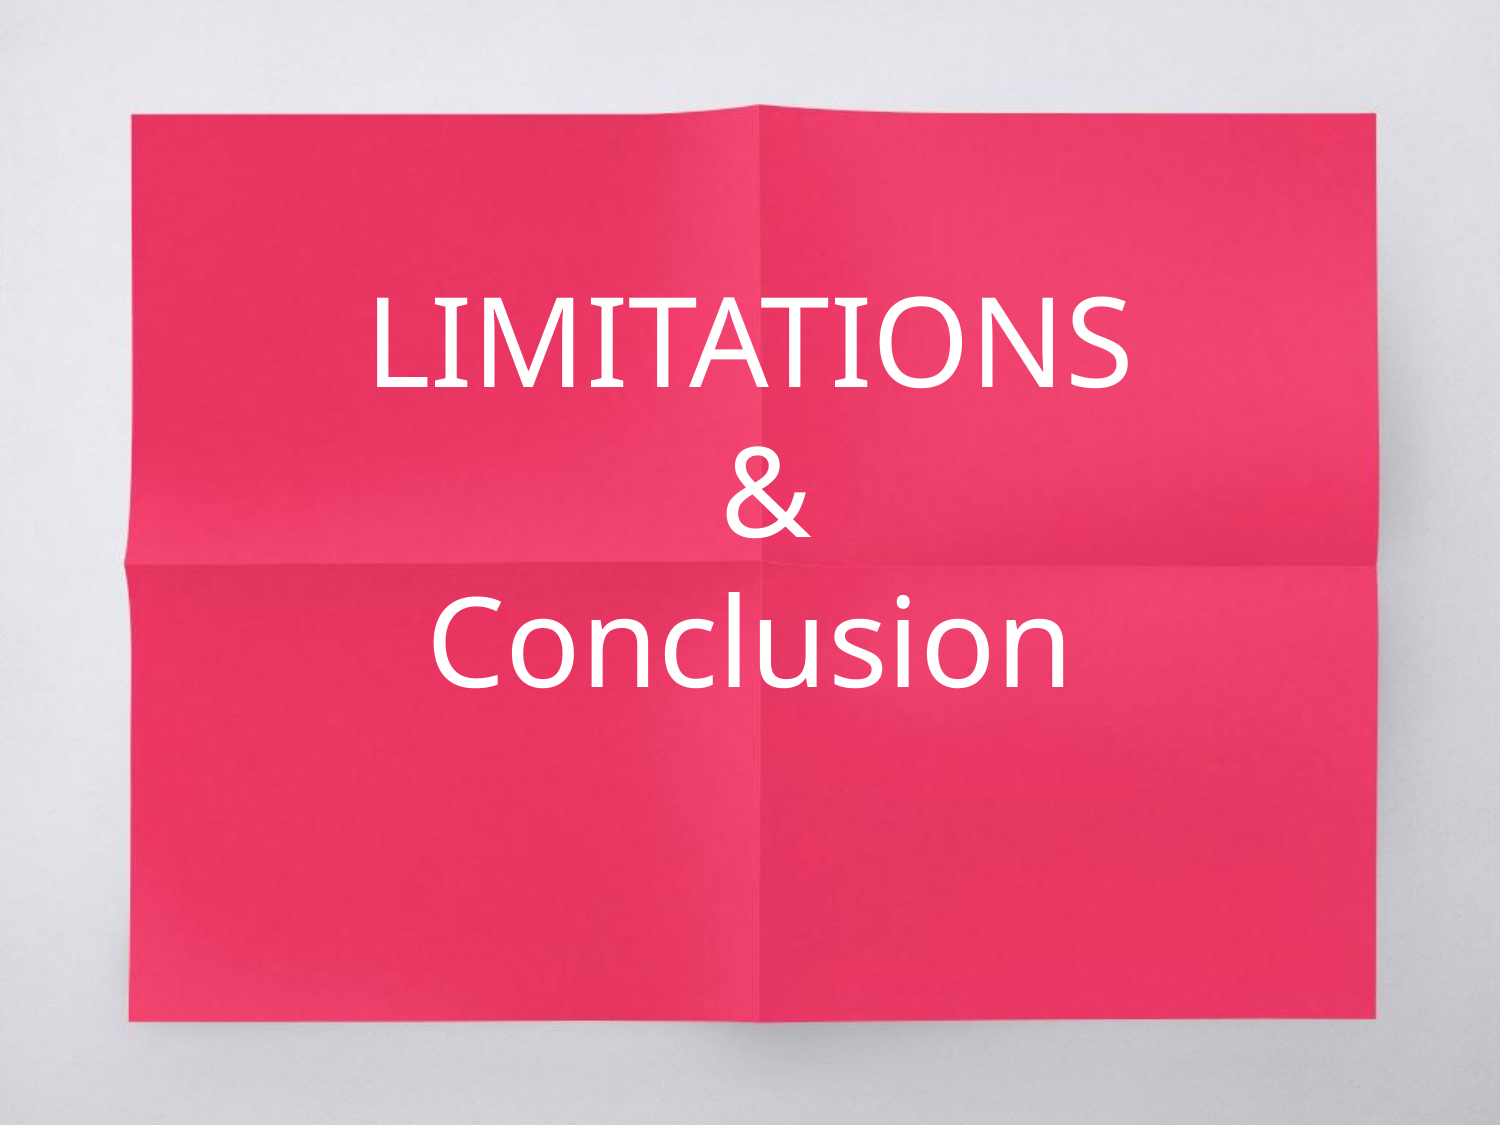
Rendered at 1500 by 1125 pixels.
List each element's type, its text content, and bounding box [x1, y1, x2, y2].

title LIMITATIONS & Conclusion [267, 435, 1233, 690]
picture [0, 0, 1500, 1125]
